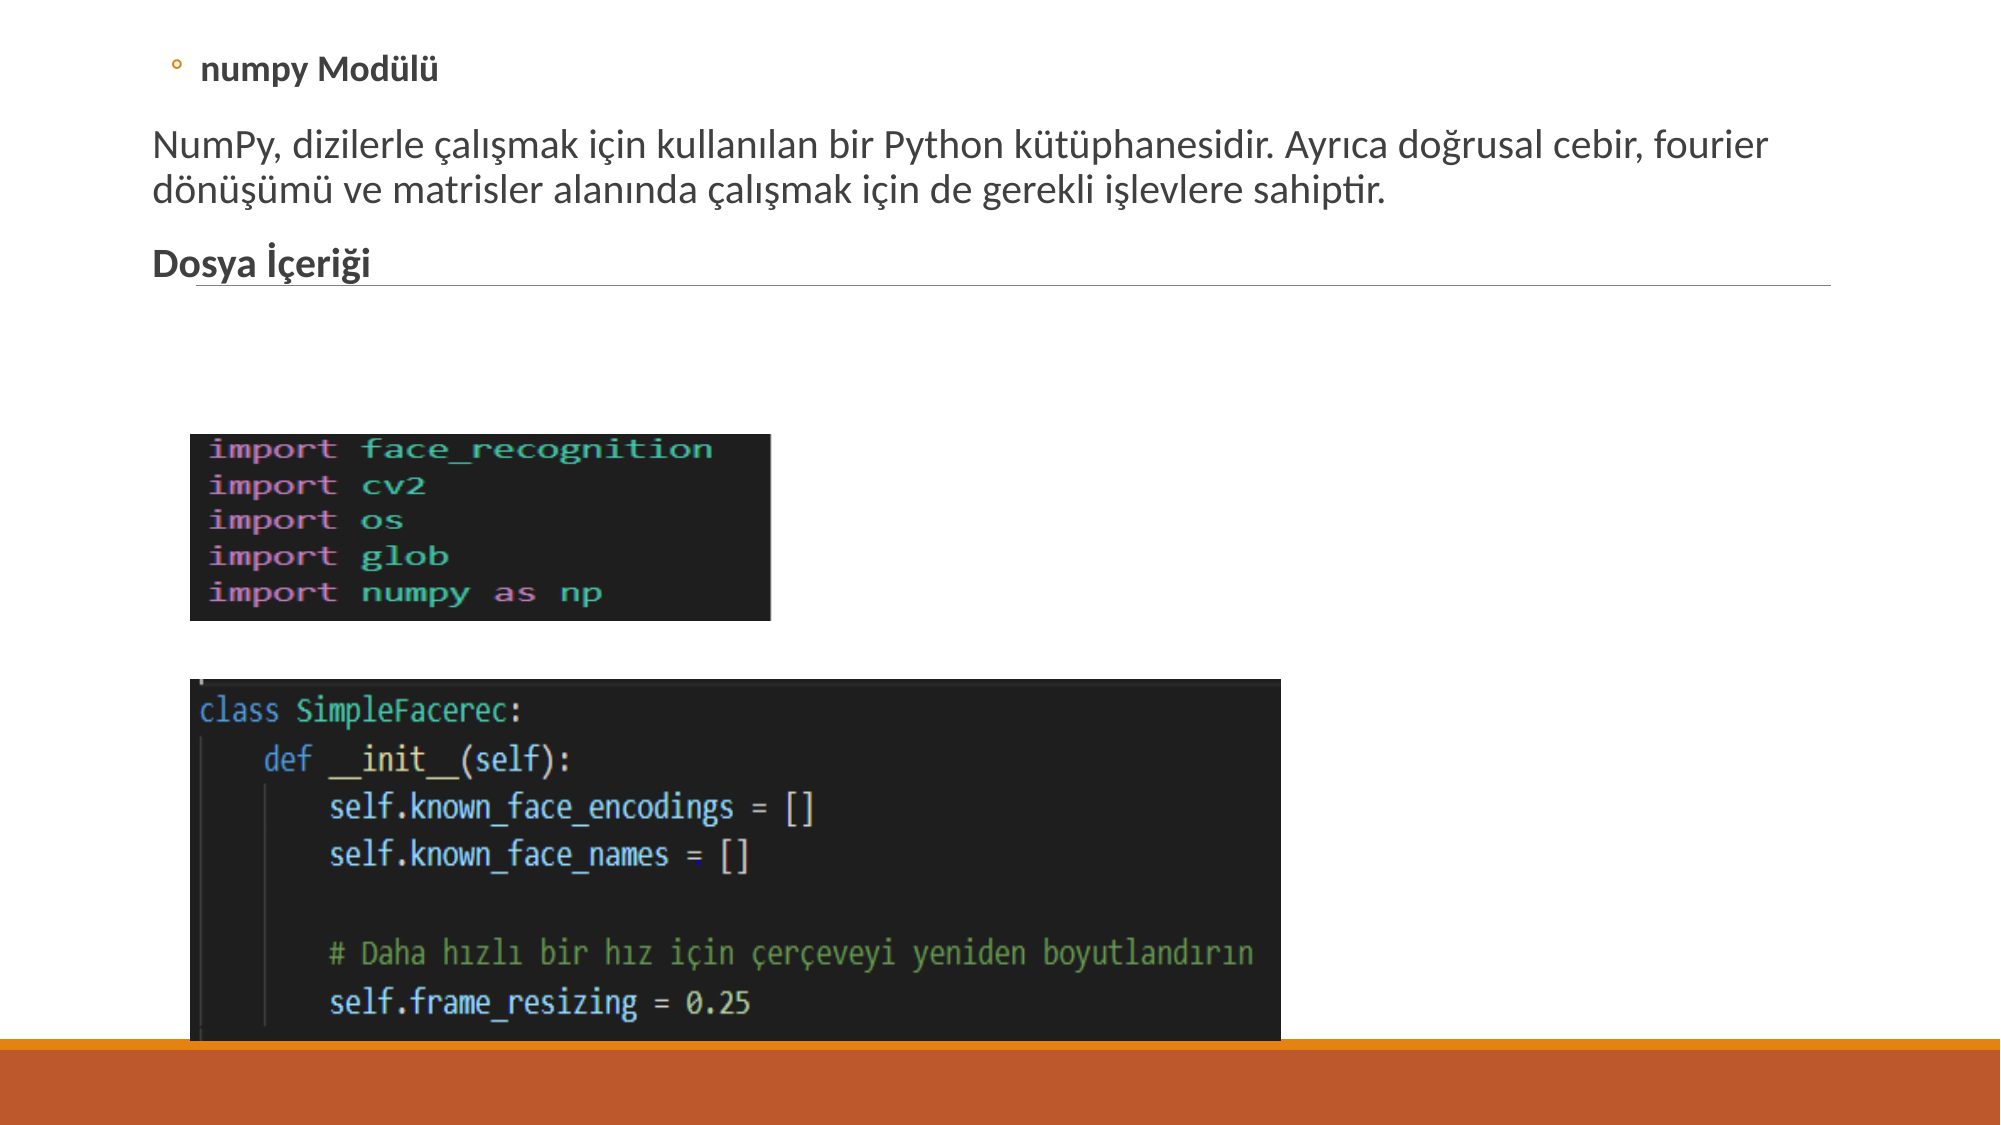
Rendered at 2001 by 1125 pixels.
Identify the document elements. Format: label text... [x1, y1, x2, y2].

picture [189, 433, 777, 622]
picture [189, 678, 1282, 1042]
list numpy Modülü NumPy, dizilerle çalışmak için kullanılan bir Python kütüphanesidir. Ayrıca doğrusal cebir, fourier dönüşümü ve matrisler alanında çalışmak için de gerekli işlevlere sahiptir. Dosya İçeriği [137, 41, 1863, 1014]
